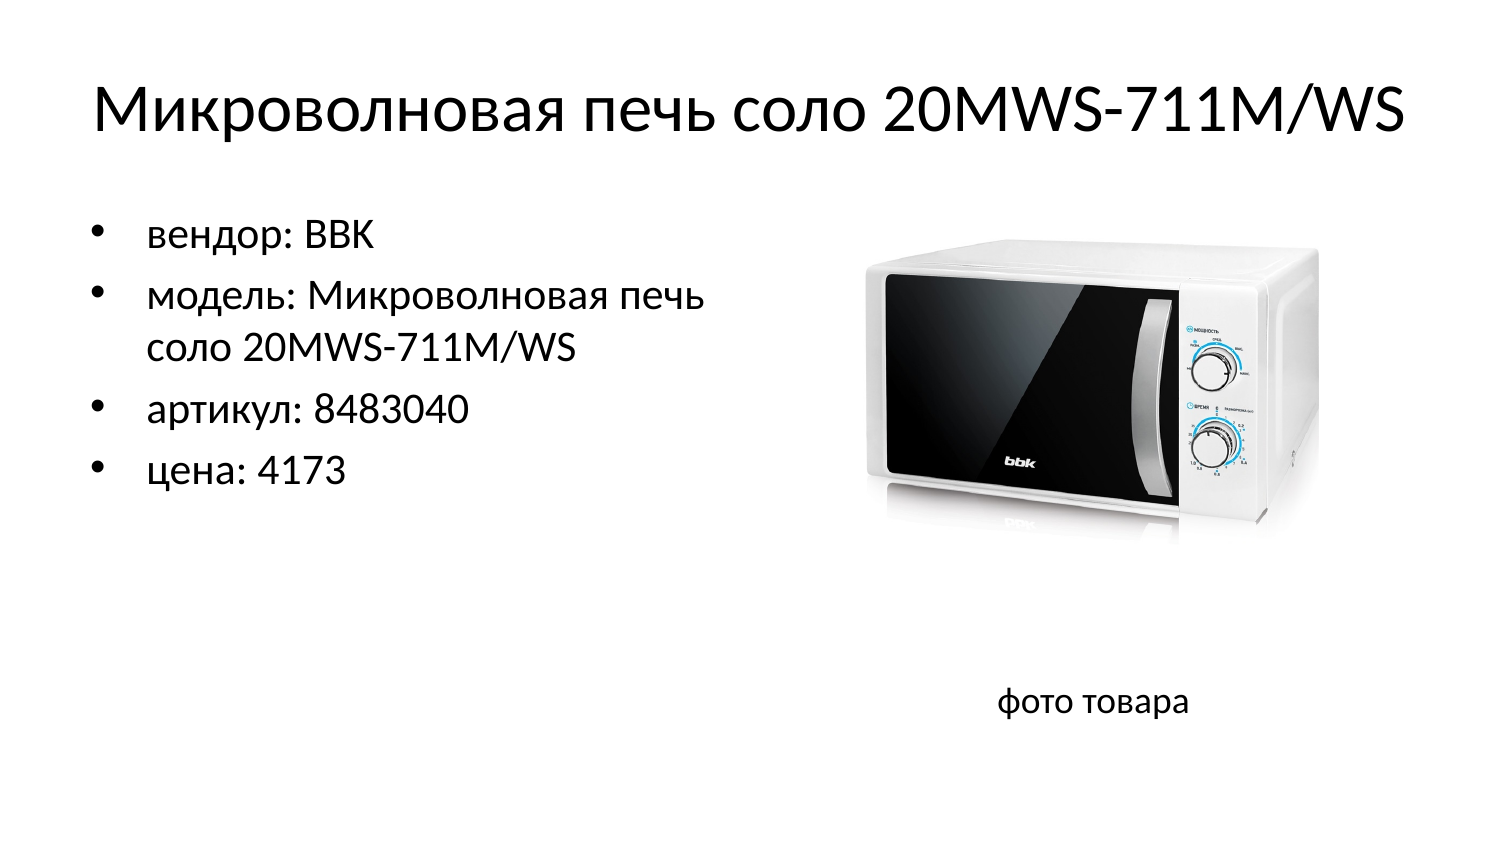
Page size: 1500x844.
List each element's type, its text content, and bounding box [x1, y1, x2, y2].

picture [855, 195, 1334, 669]
title Микроволновая печь соло 20MWS-711M/WS [75, 33, 1425, 175]
text_box фото товара [762, 668, 1425, 753]
list вендор: BBK модель: Микроволновая печь соло 20MWS-711M/WS артикул: 8483040 цена: 4173 [75, 196, 738, 754]
